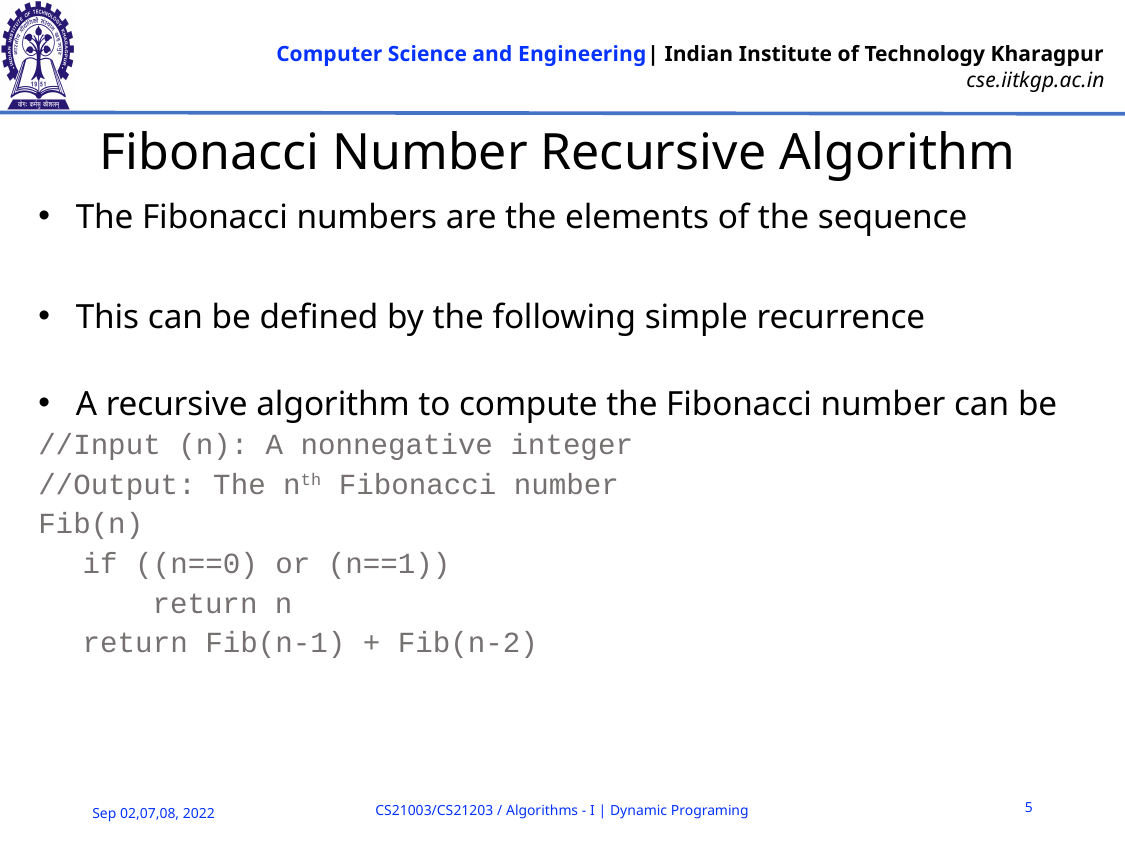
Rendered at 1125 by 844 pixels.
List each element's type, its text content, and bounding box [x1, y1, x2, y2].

slide_number 5 [992, 785, 1048, 831]
picture [1, 1, 74, 110]
footer CS21003/CS21203 / Algorithms - I | Dynamic Programing [185, 787, 940, 833]
title Fibonacci Number Recursive Algorithm [35, 78, 1078, 221]
text_box //Input (n): A nonnegative integer //Output: The nth Fibonacci number Fib(n) if ((n==0) or (n==1)) return n return Fib(n-1) + Fib(n-2) [23, 421, 1090, 748]
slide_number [77, 798, 274, 844]
